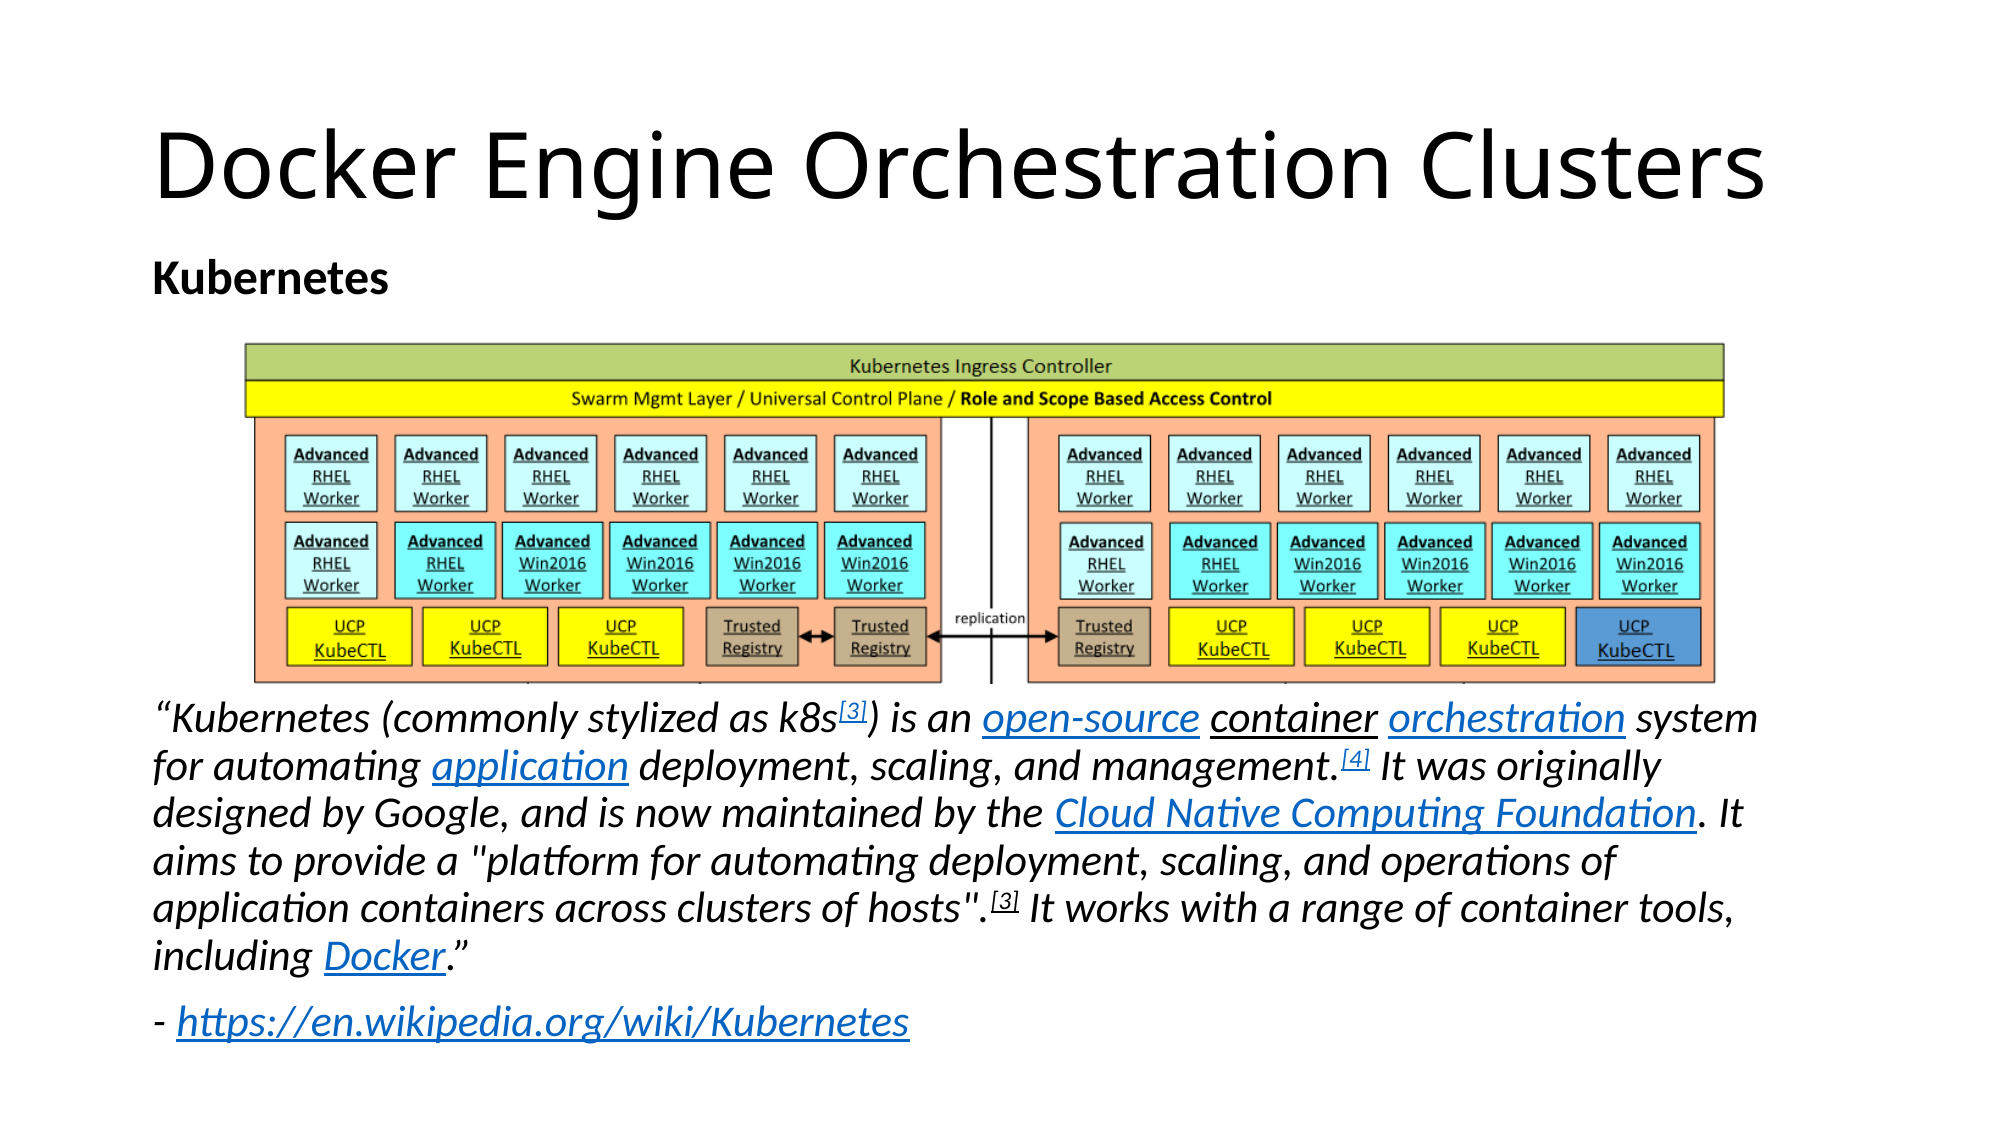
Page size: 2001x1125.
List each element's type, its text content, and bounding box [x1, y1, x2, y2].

picture [242, 340, 1726, 685]
title Docker Engine Orchestration Clusters [137, 59, 1863, 278]
list Kubernetes [137, 234, 984, 313]
list “Kubernetes (commonly stylized as k8s[3]) is an open-source container orchestration system for automating application deployment, scaling, and management.[4] It was originally designed by Google, and is now maintained by the Cloud Native Computing Foundation. It aims to provide a "platform for automating deployment, scaling, and operations of application containers across clusters of hosts".[3] It works with a range of container tools, including Docker.” - https://en.wikipedia.org/wiki/Kubernetes [137, 684, 1810, 1054]
